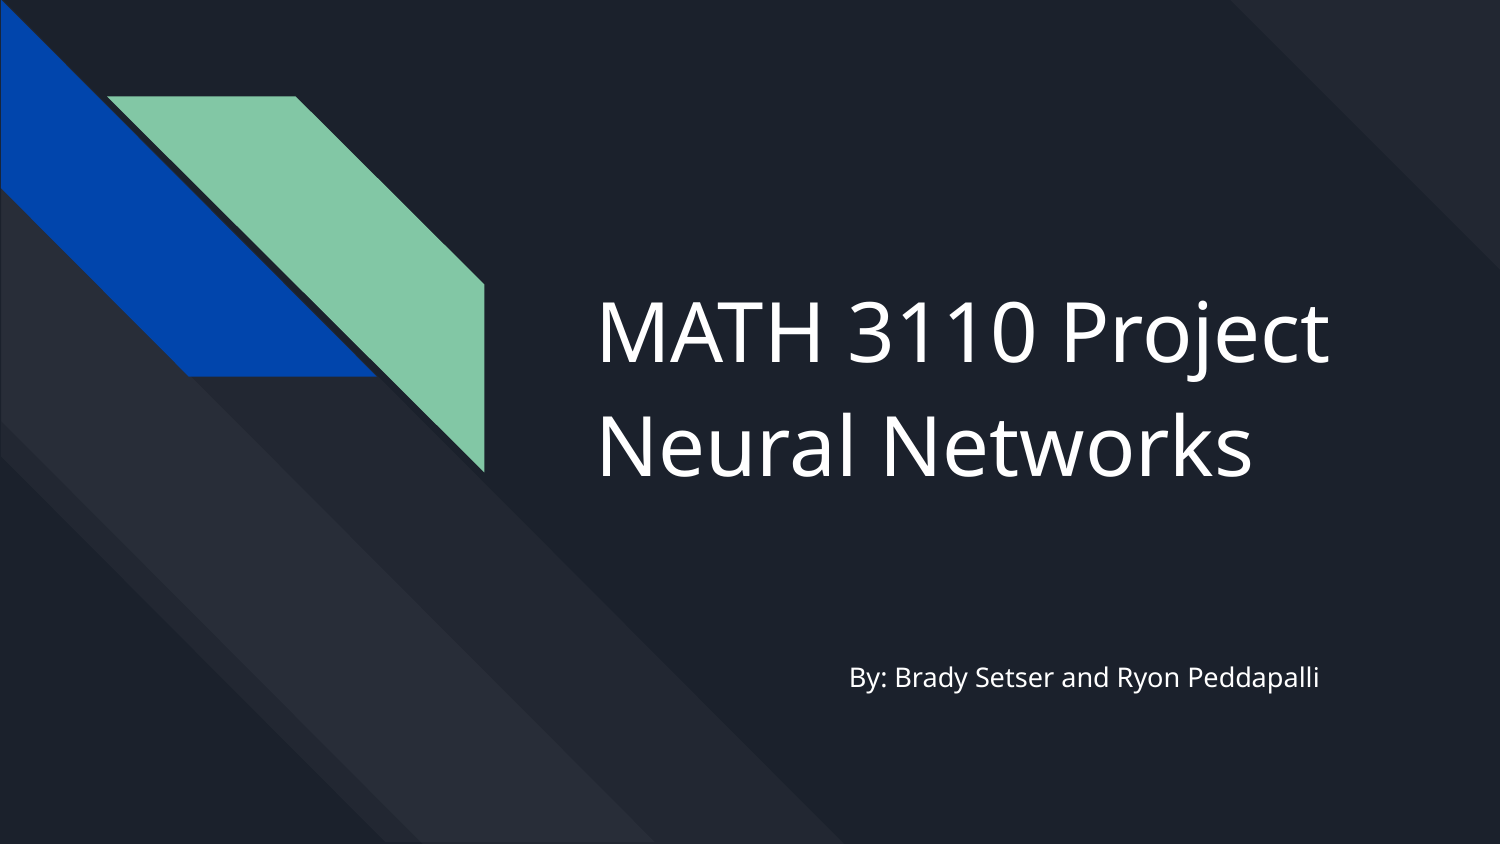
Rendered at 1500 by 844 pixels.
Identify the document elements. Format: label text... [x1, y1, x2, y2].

subtitle By: Brady Setser and Ryon Peddapalli [833, 643, 1404, 727]
title MATH 3110 Project Neural Networks [580, 258, 1404, 518]
